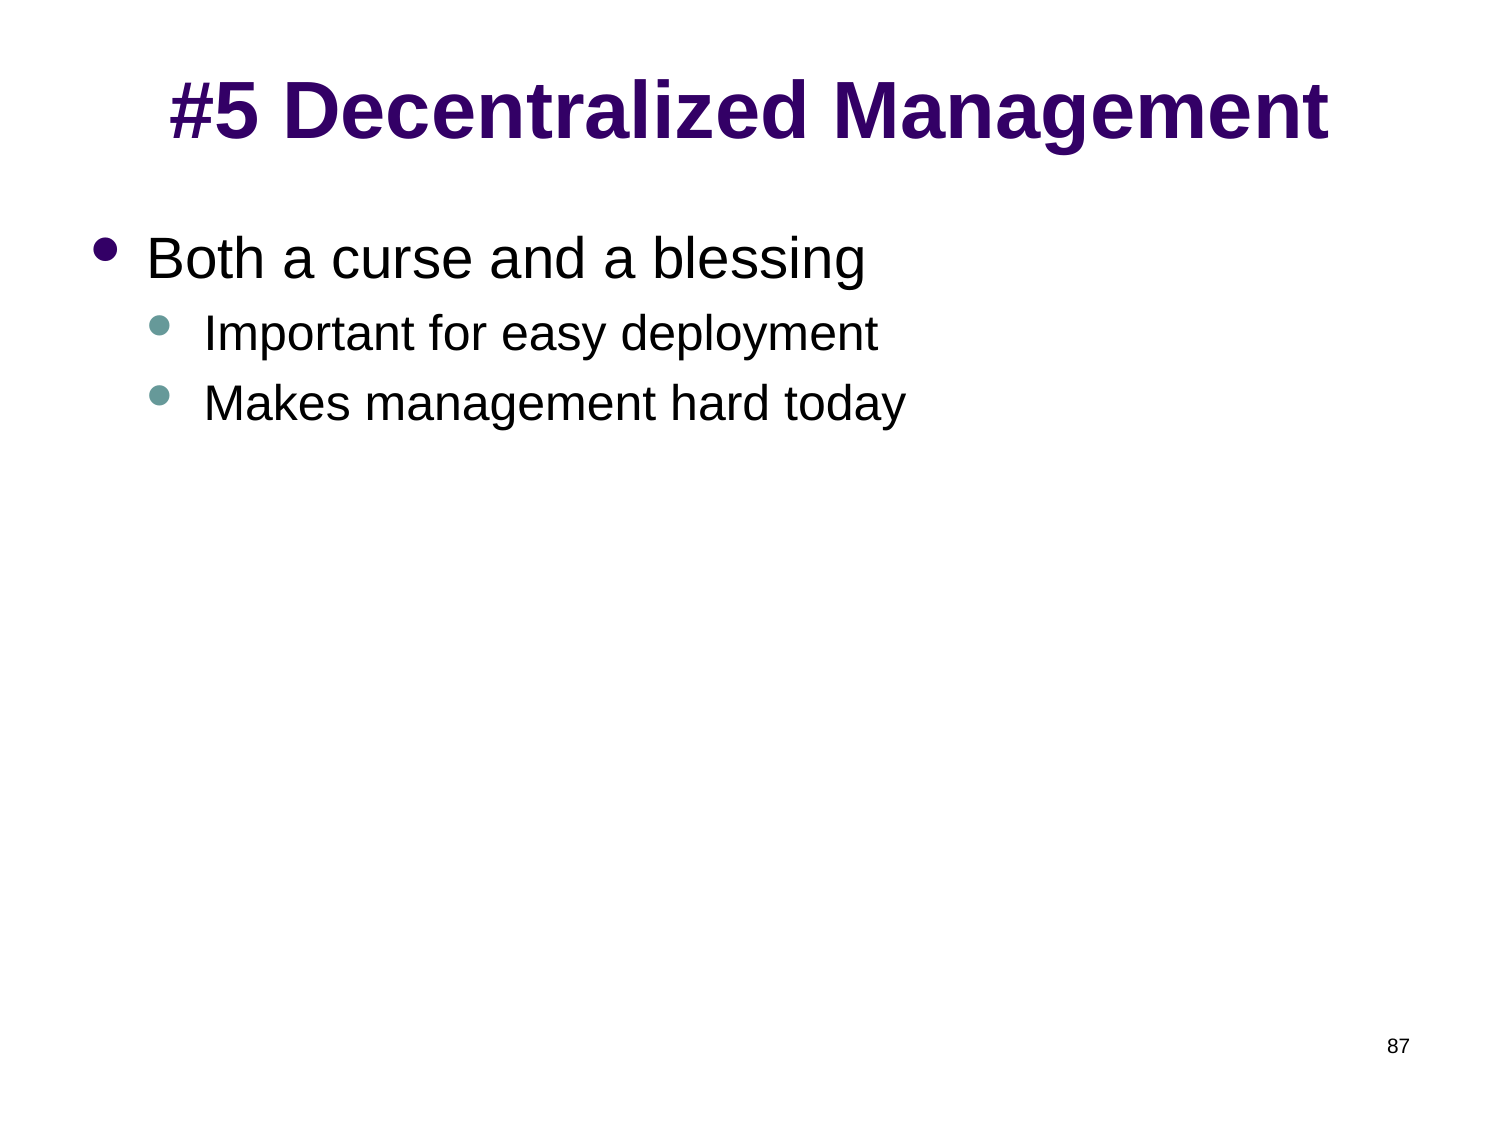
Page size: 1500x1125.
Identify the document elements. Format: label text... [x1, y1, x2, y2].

slide_number 87 [1074, 1024, 1426, 1101]
list Both a curse and a blessing Important for easy deployment Makes management hard today [75, 212, 1425, 1006]
title #5 Decentralized Management [0, 20, 1500, 163]
